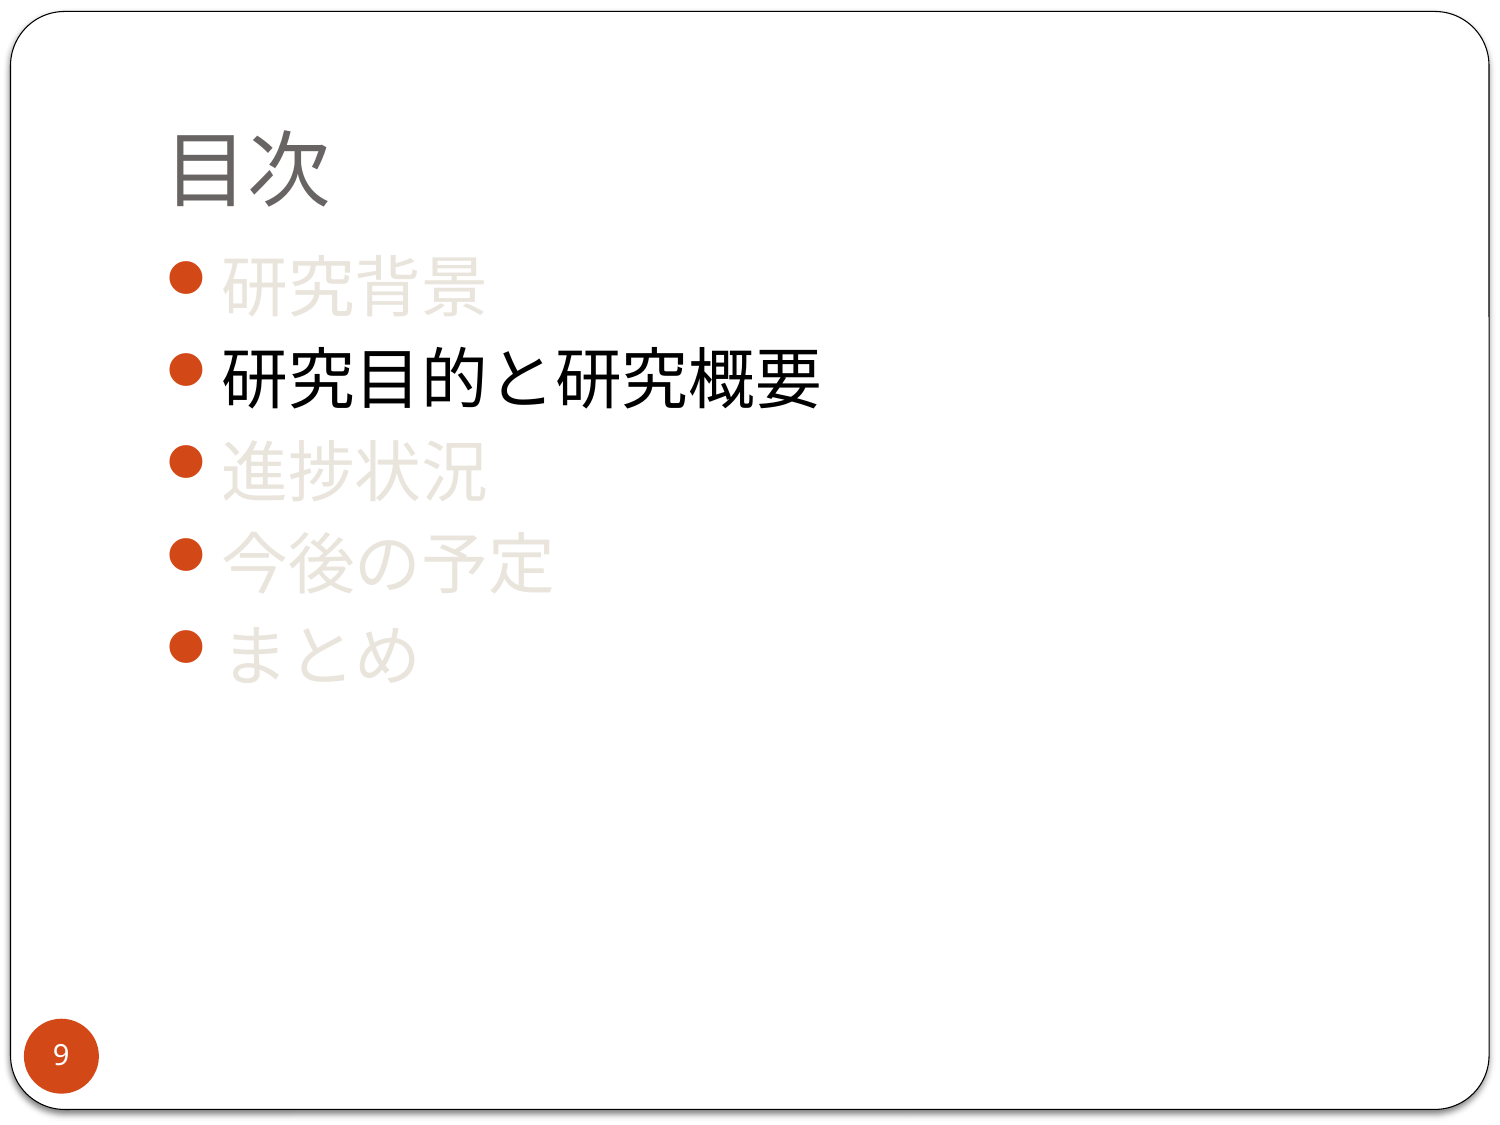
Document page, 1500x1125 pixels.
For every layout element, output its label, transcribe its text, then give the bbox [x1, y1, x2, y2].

list 研究背景 研究目的と研究概要 進捗状況 今後の予定 まとめ [150, 237, 1425, 988]
title 目次 [150, 45, 1425, 233]
slide_number 9 [23, 1018, 99, 1094]
